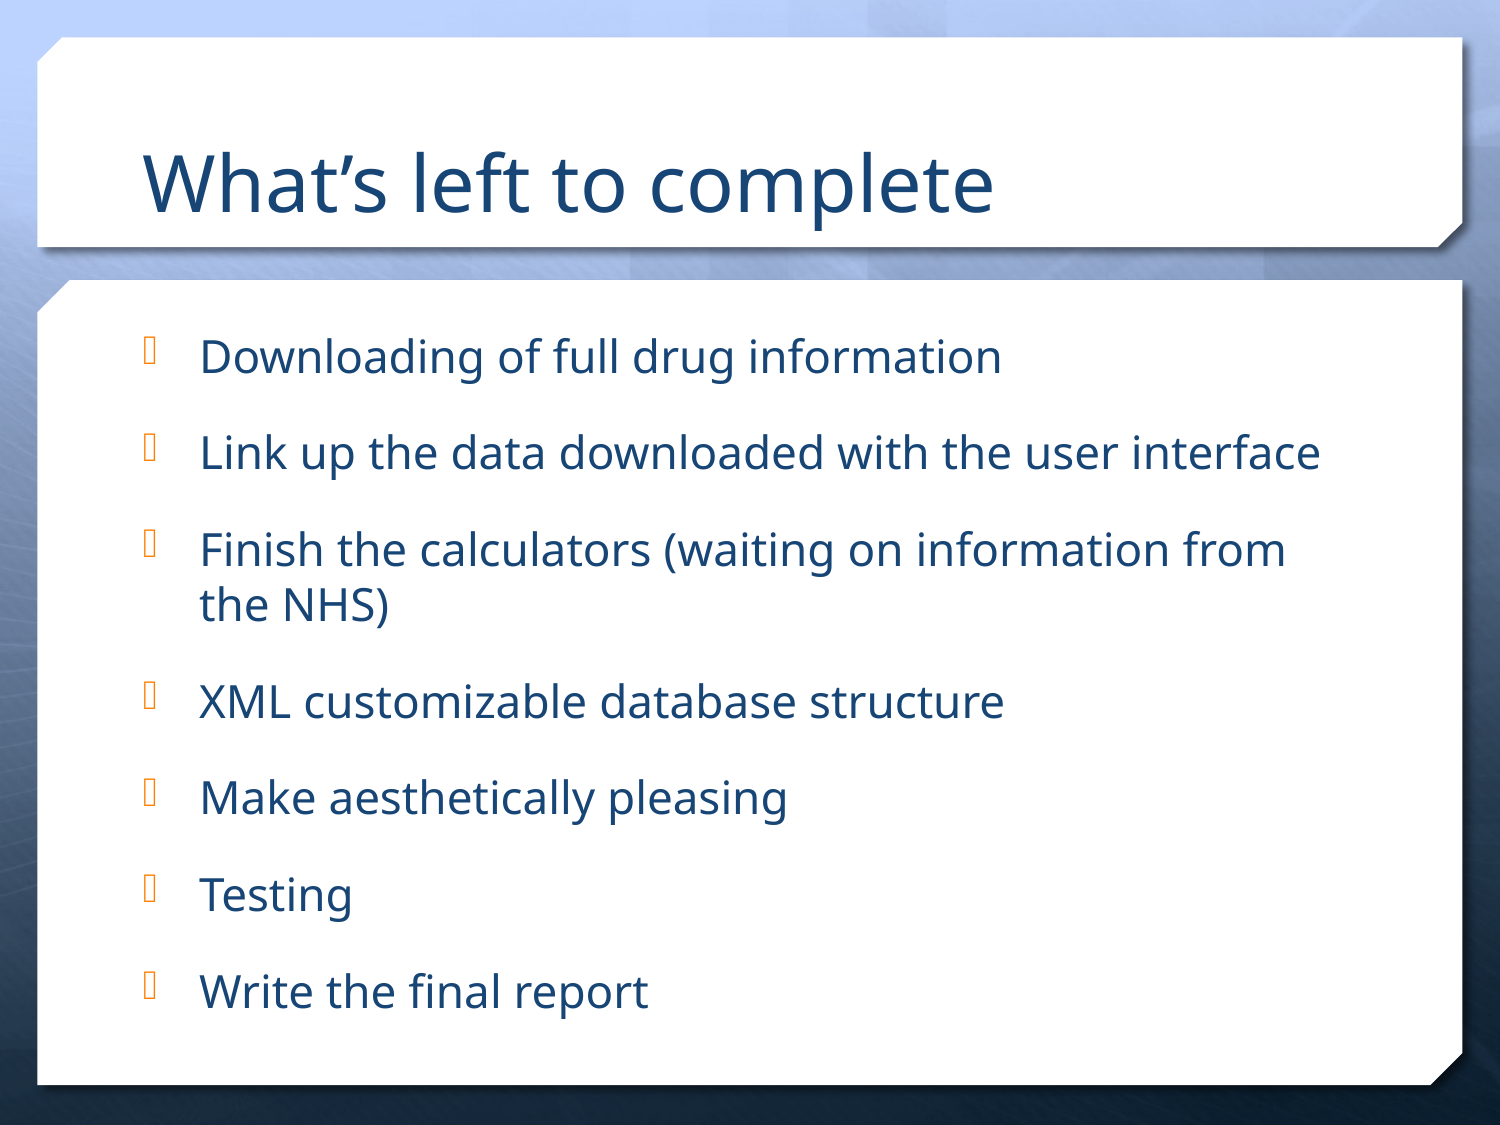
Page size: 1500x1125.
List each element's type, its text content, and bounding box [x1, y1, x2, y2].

list Downloading of full drug information Link up the data downloaded with the user interface Finish the calculators (waiting on information from the NHS) XML customizable database structure Make aesthetically pleasing Testing Write the final report [127, 319, 1372, 978]
title What’s left to complete [127, 48, 1372, 236]
